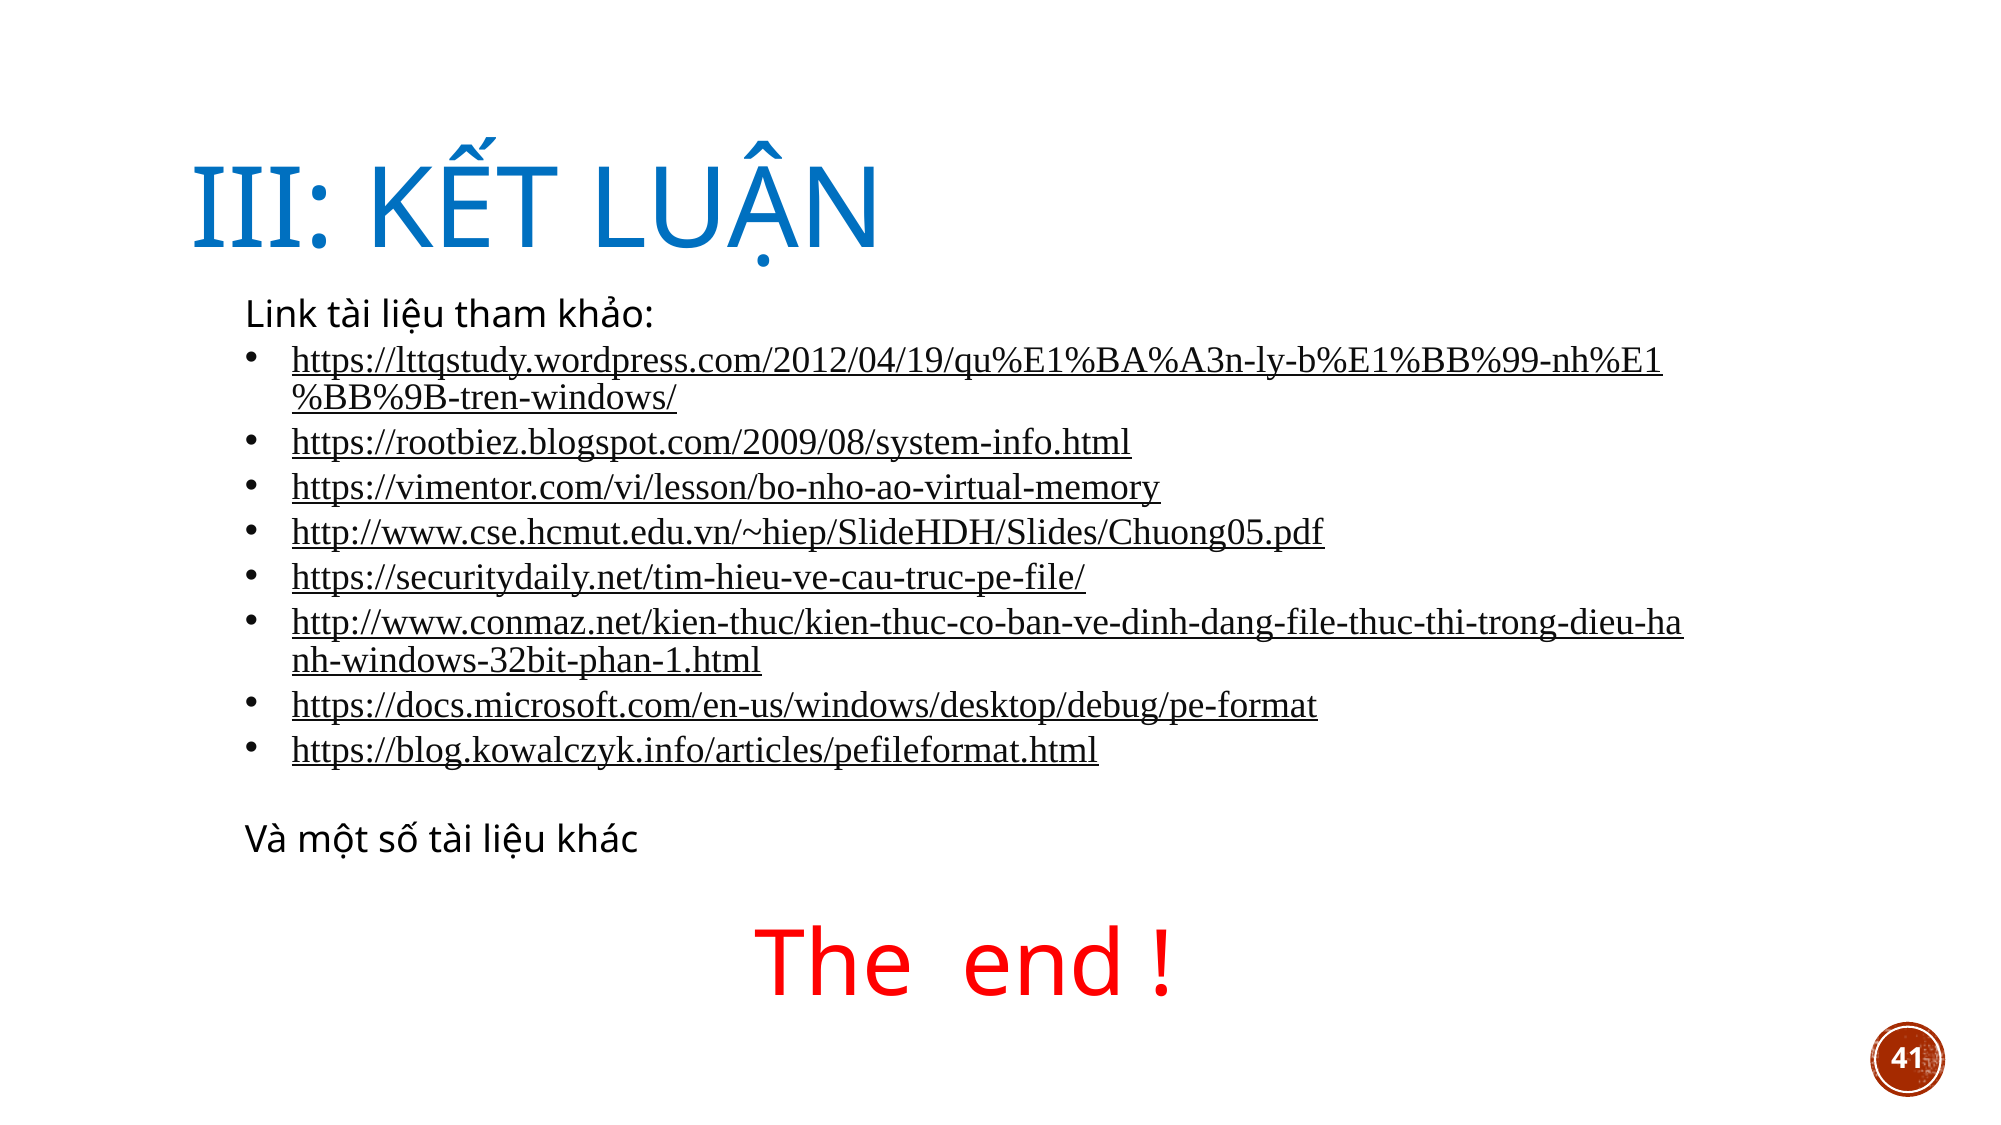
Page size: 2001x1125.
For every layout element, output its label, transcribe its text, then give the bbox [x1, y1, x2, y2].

text_box The end ! [739, 896, 1191, 1022]
title III: Kết Luận [175, 79, 1826, 344]
slide_number 41 [1855, 1028, 1961, 1089]
text_box Link tài liệu tham khảo: https://lttqstudy.wordpress.com/2012/04/19/qu%E1%BA%A3n-ly-b%E1%BB%99-nh%E1%BB%9B-tren-windows/ https://rootbiez.blogspot.com/2009/08/system-info.html https://vimentor.com/vi/lesson/bo-nho-ao-virtual-memory http://www.cse.hcmut.edu.vn/~hiep/SlideHDH/Slides/Chuong05.pdf https://securitydaily.net/tim-hieu-ve-cau-truc-pe-file/ http://www.conmaz.net/kien-thuc/kien-thuc-co-ban-ve-dinh-dang-file-thuc-thi-trong-dieu-hanh-windows-32bit-phan-1.html https://docs.microsoft.com/en-us/windows/desktop/debug/pe-format https://blog.kowalczyk.info/articles/pefileformat.html Và một số tài liệu khác [230, 282, 1700, 792]
